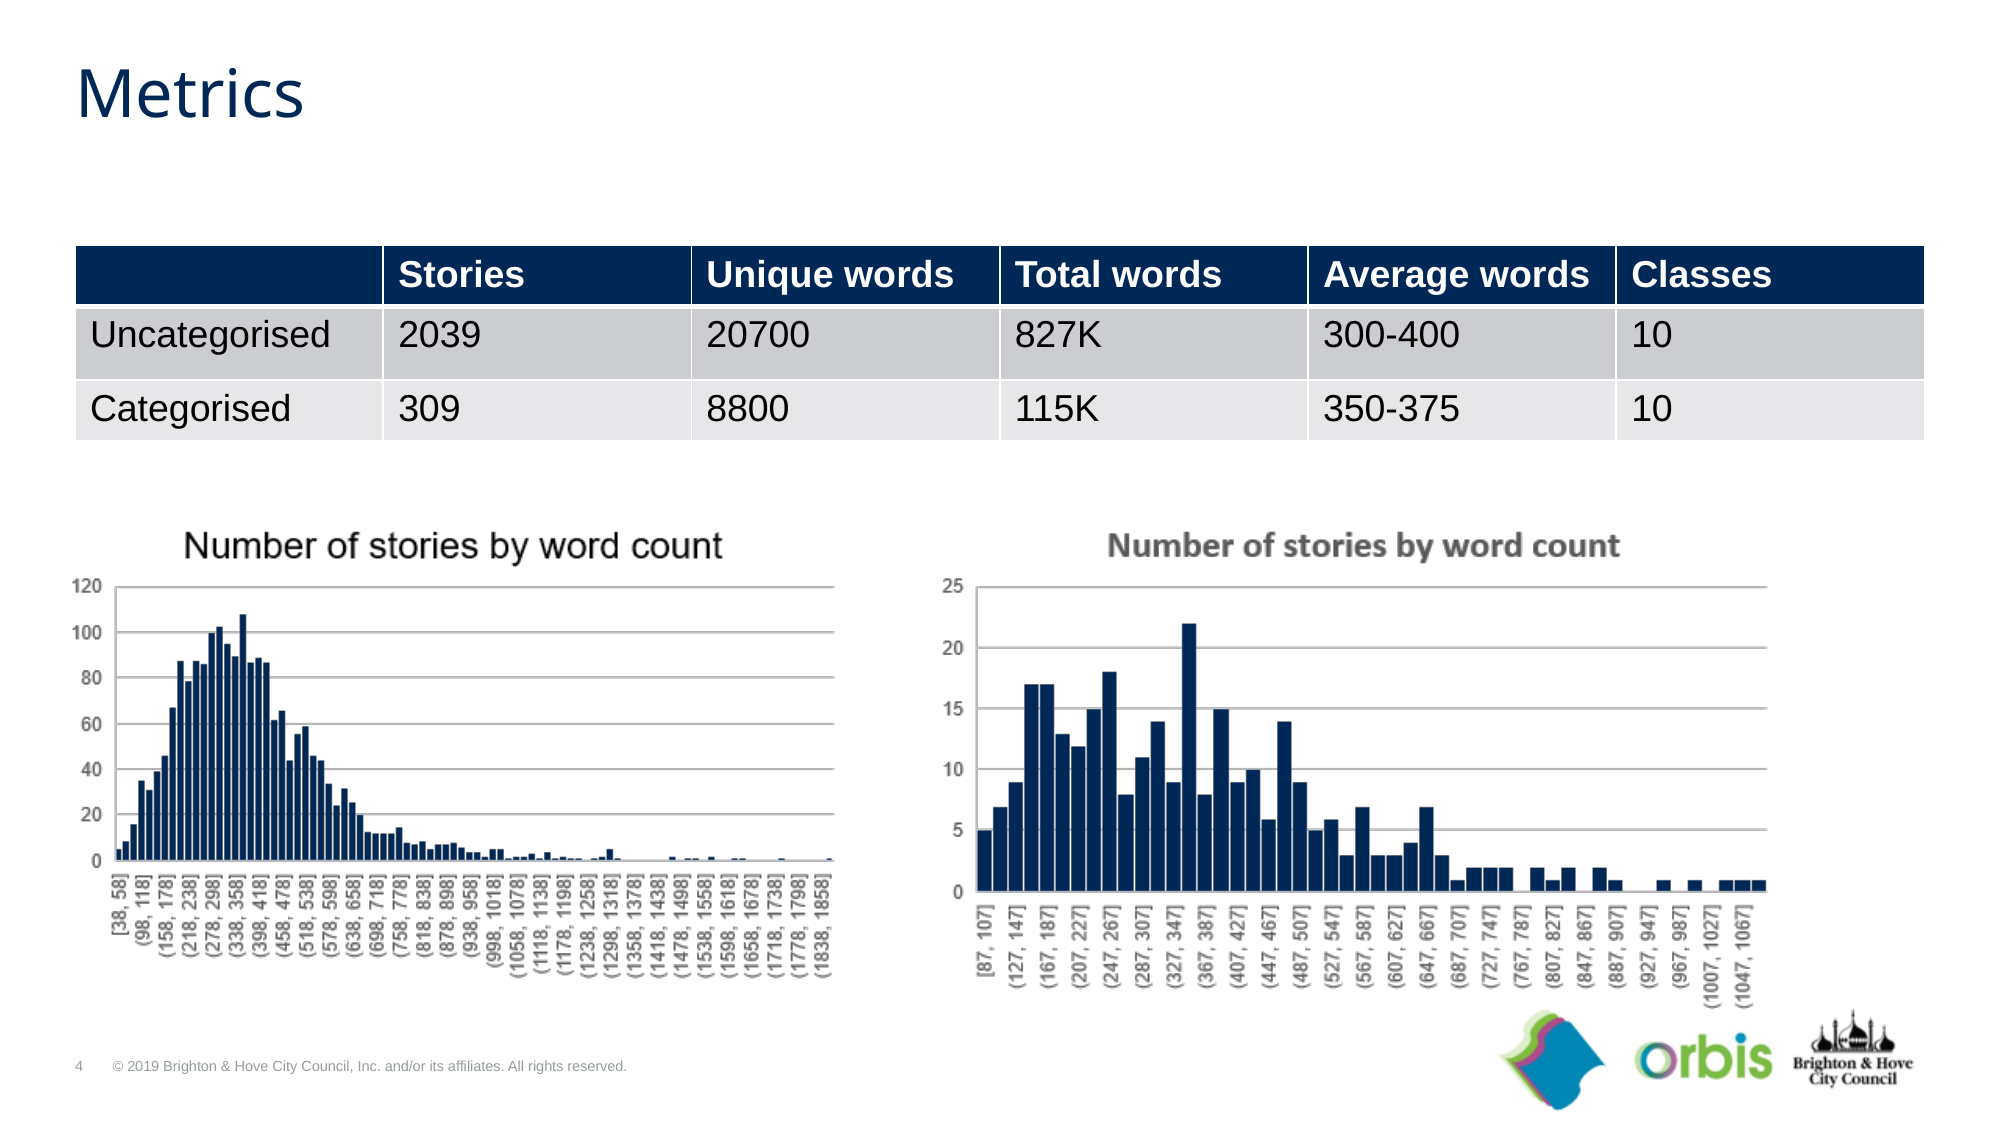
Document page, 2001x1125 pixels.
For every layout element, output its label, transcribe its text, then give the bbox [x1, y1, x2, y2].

table_cell 309 [384, 381, 691, 440]
table_cell Uncategorised [76, 309, 382, 379]
table_header [76, 246, 382, 304]
table_cell 10 [1617, 381, 1924, 440]
table_cell 10 [1617, 309, 1924, 379]
table_cell 827K [1001, 309, 1307, 379]
table_header Average words [1309, 246, 1615, 304]
table_cell 8800 [692, 381, 999, 440]
table_cell 300-400 [1309, 309, 1615, 379]
table_cell Categorised [76, 381, 382, 440]
table_header Total words [1001, 246, 1307, 304]
table_header Classes [1617, 246, 1924, 304]
table_header Unique words [692, 246, 999, 304]
table_cell 115K [1001, 381, 1307, 440]
table_header Stories [384, 246, 691, 304]
picture [59, 512, 849, 994]
title Metrics [75, 60, 1925, 133]
table_cell 350-375 [1309, 381, 1615, 440]
table_cell 2039 [384, 309, 691, 379]
picture [931, 512, 1925, 1116]
table_cell 20700 [692, 309, 999, 379]
